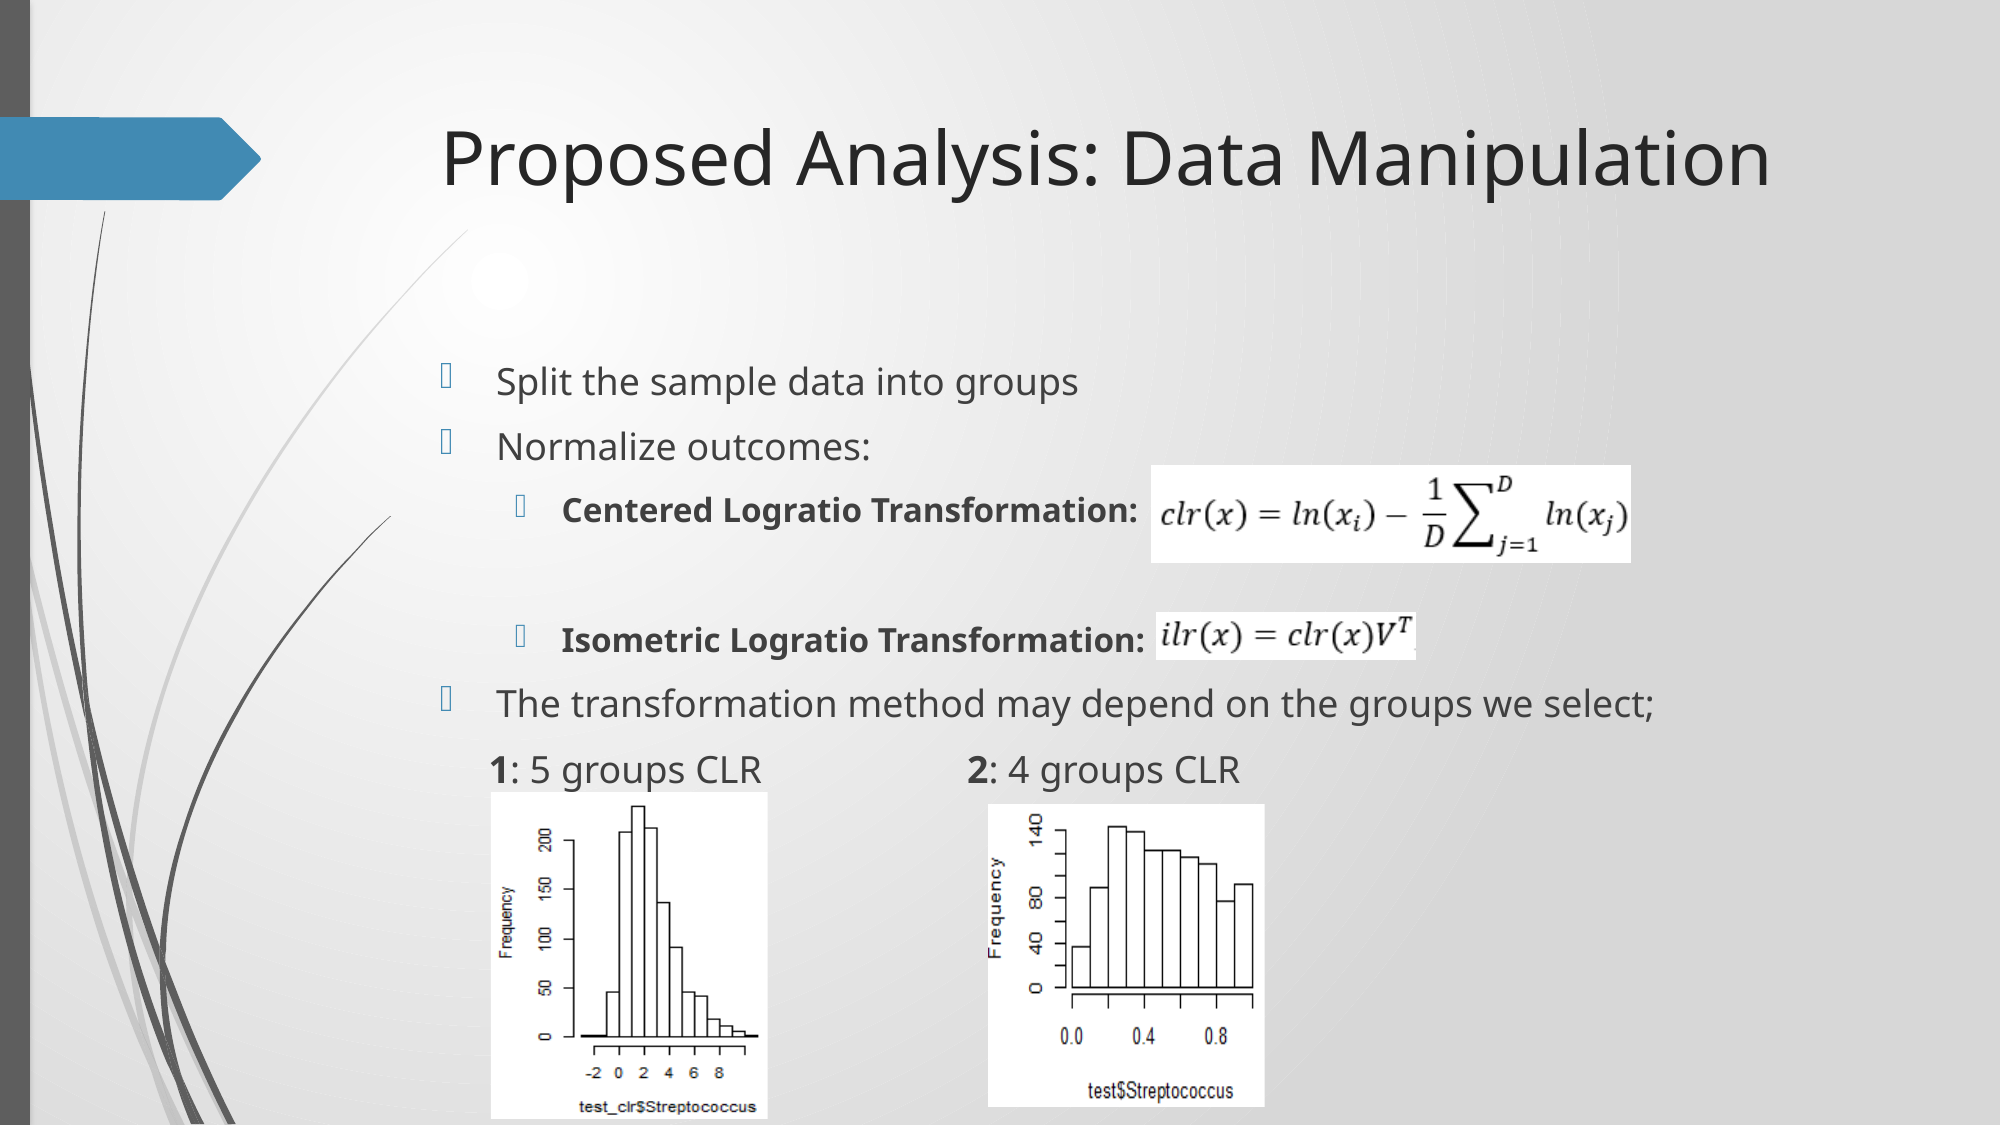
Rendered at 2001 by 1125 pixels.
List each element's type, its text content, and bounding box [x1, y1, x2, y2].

picture [987, 804, 1265, 1108]
picture [490, 792, 768, 1120]
picture [1155, 612, 1416, 661]
title Proposed Analysis: Data Manipulation [425, 102, 1888, 313]
picture [1150, 465, 1632, 563]
list Split the sample data into groups Normalize outcomes: Centered Logratio Transformation: Isometric Logratio Transformation: The transformation method may depend on the groups we select; 1: 5 groups CLR 2: 4 groups CLR [424, 350, 1888, 970]
